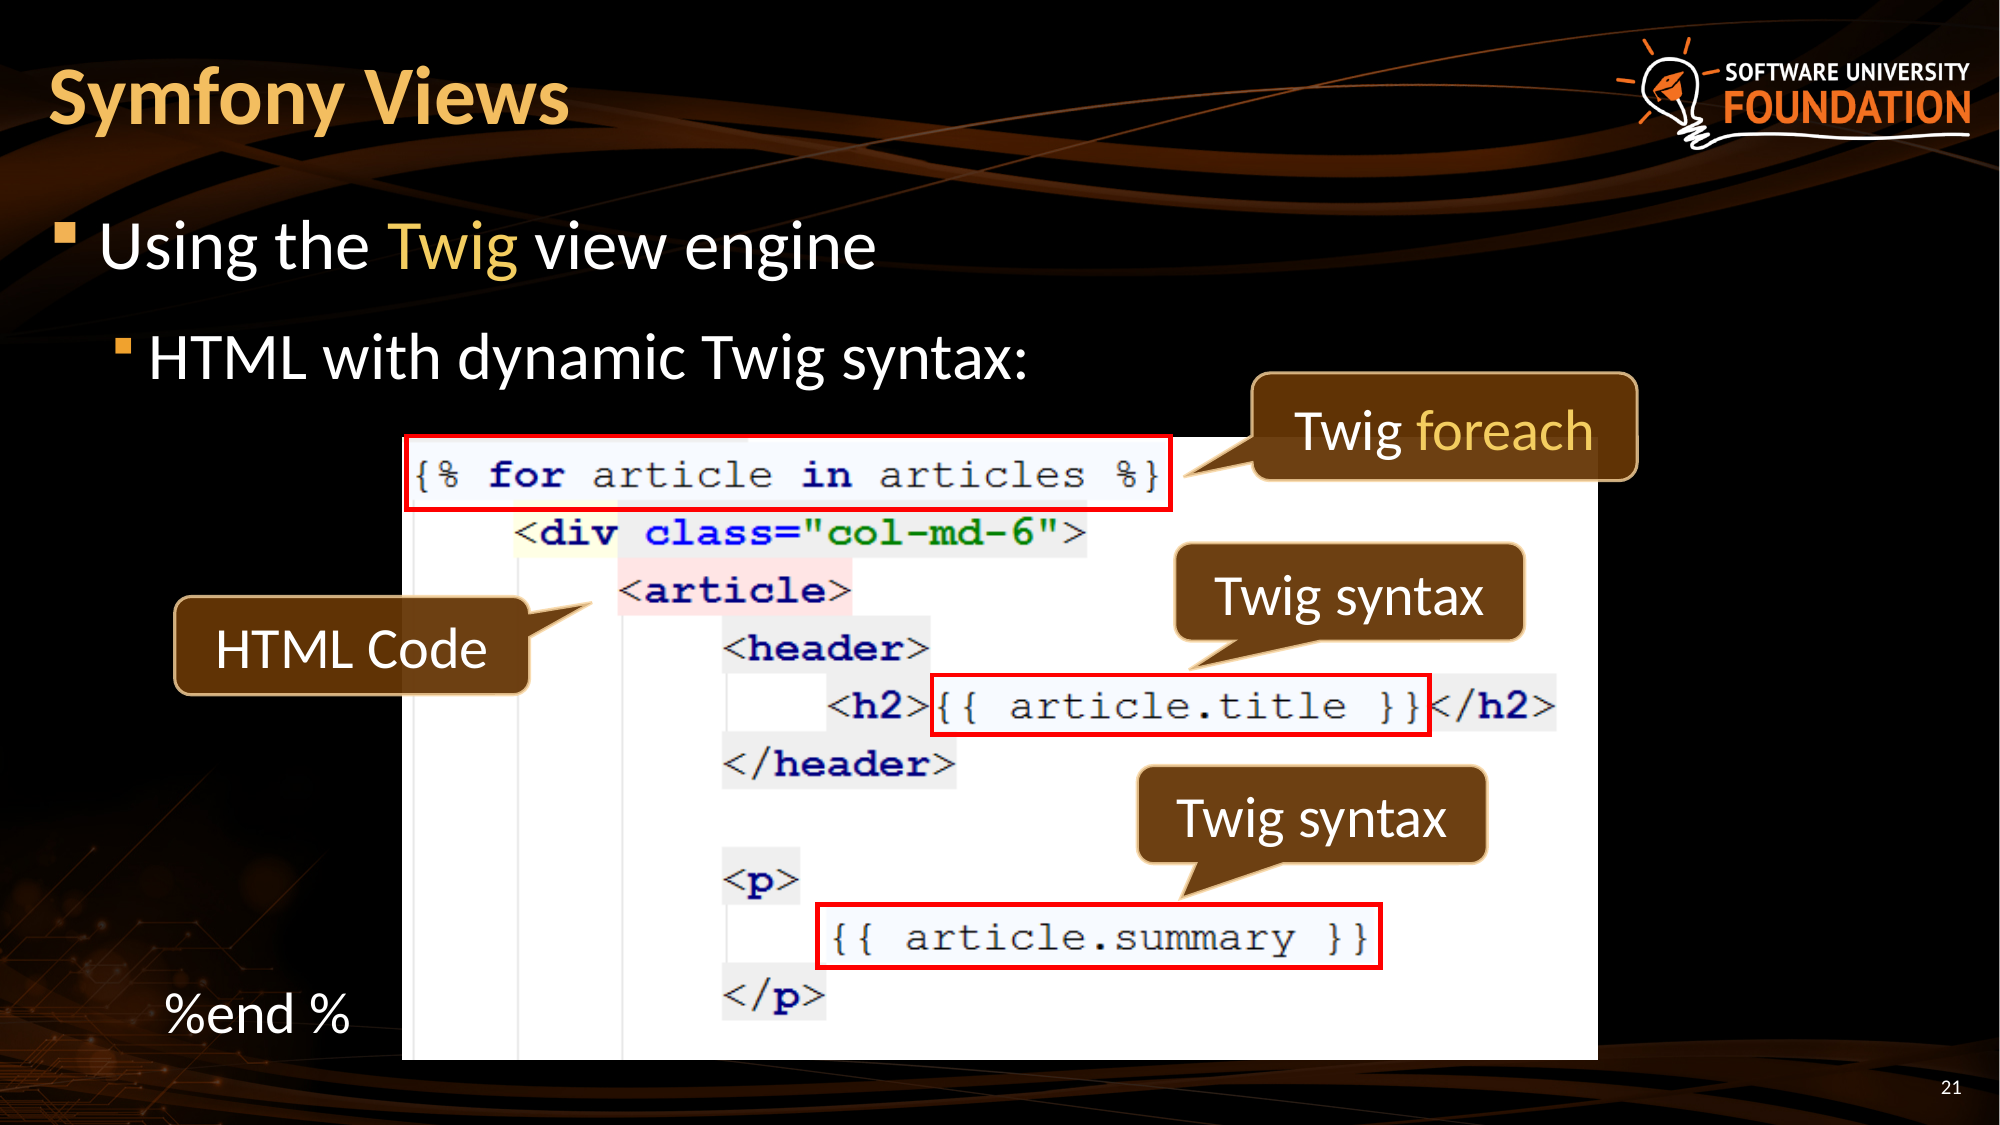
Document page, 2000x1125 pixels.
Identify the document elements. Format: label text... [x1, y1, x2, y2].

list Using the Twig view engine HTML with dynamic Twig syntax: [31, 188, 1968, 1103]
text_box HTML Code [173, 595, 402, 696]
text_box %end % [150, 967, 367, 1053]
title Symfony Views [30, 6, 1602, 189]
picture [0, 0, 2000, 1125]
text_box Twig foreach [1247, 371, 1639, 482]
